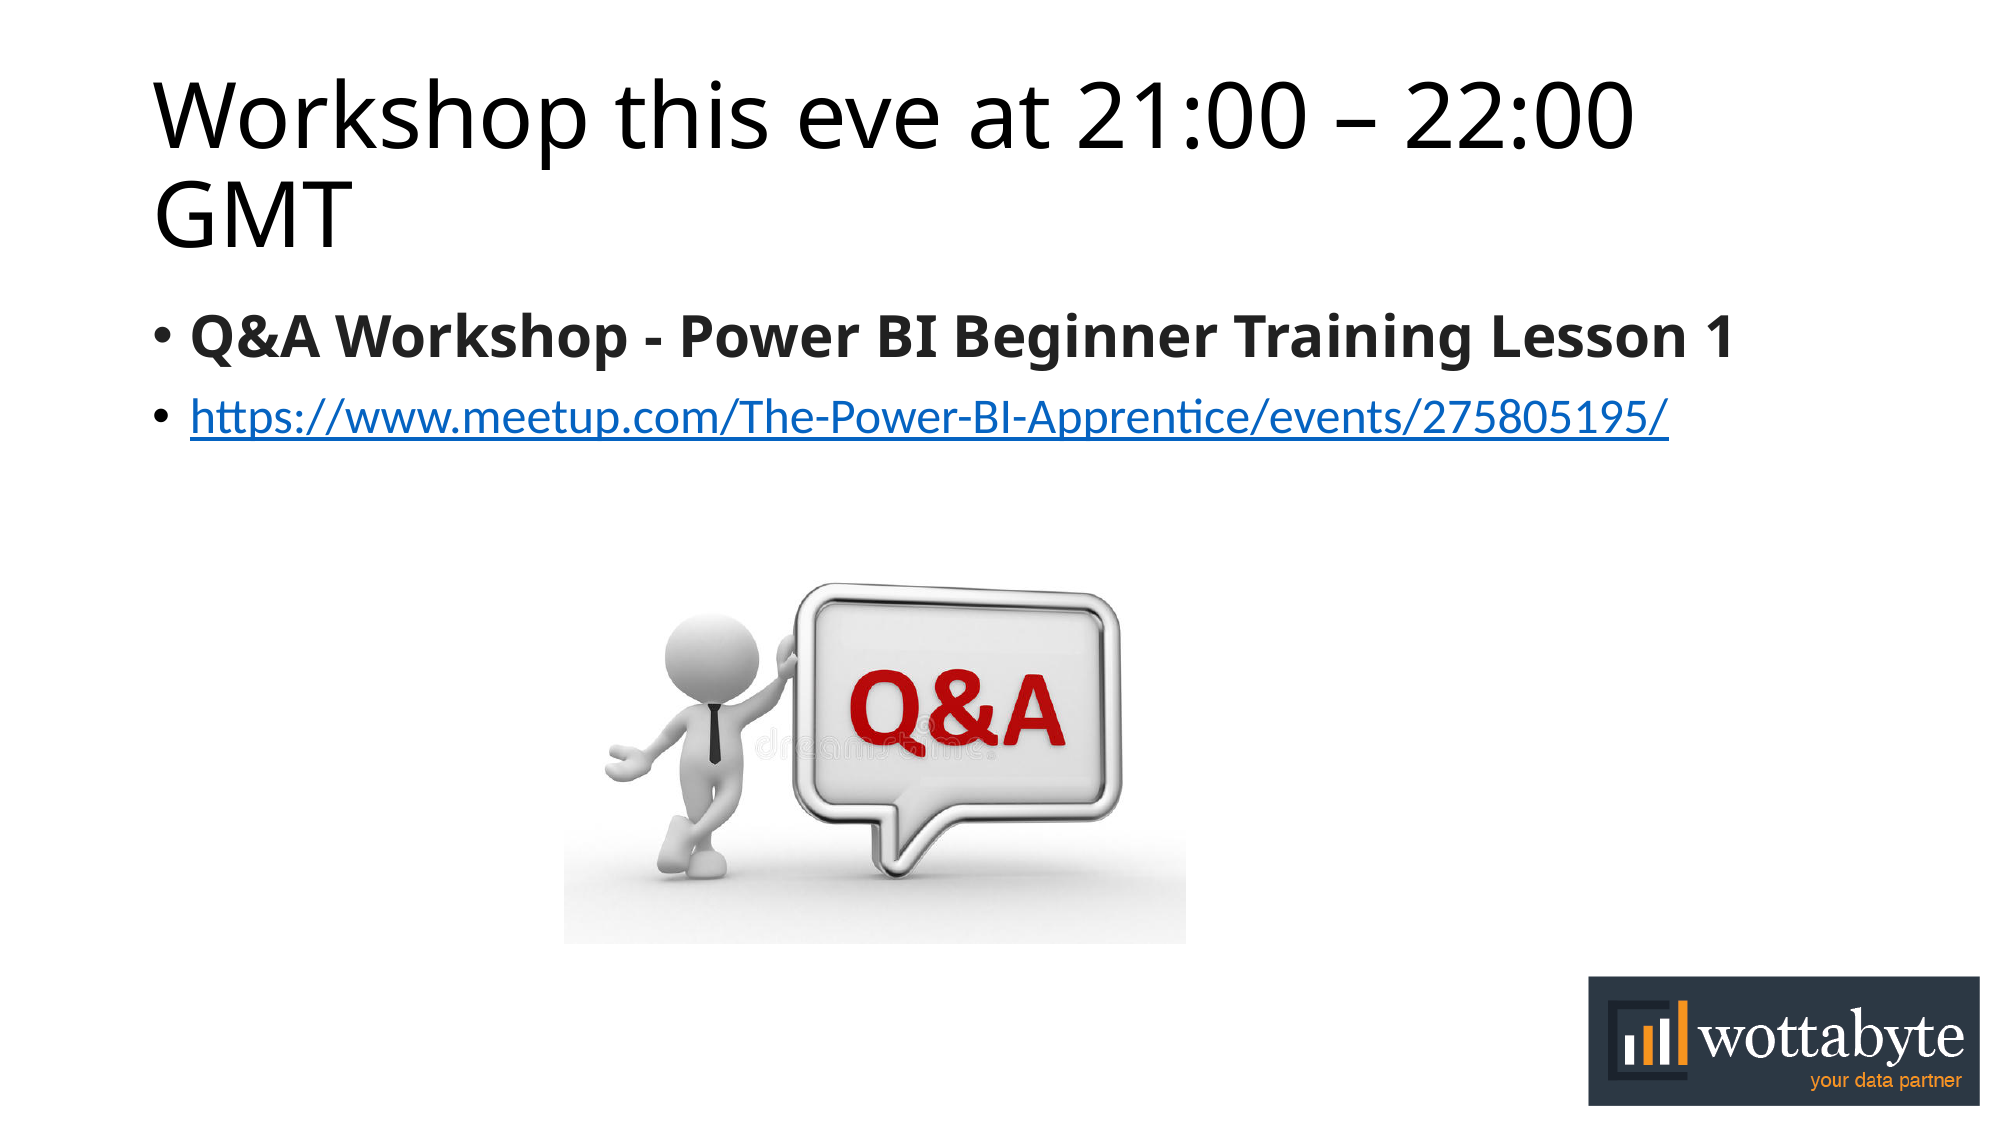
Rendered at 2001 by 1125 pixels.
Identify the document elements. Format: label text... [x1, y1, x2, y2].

list Q&A Workshop - Power BI Beginner Training Lesson 1 https://www.meetup.com/The-Power-BI-Apprentice/events/275805195/ [137, 299, 1863, 491]
title Workshop this eve at 21:00 – 22:00 GMT [137, 59, 1863, 278]
picture [1588, 976, 1980, 1106]
picture [563, 530, 1186, 944]
